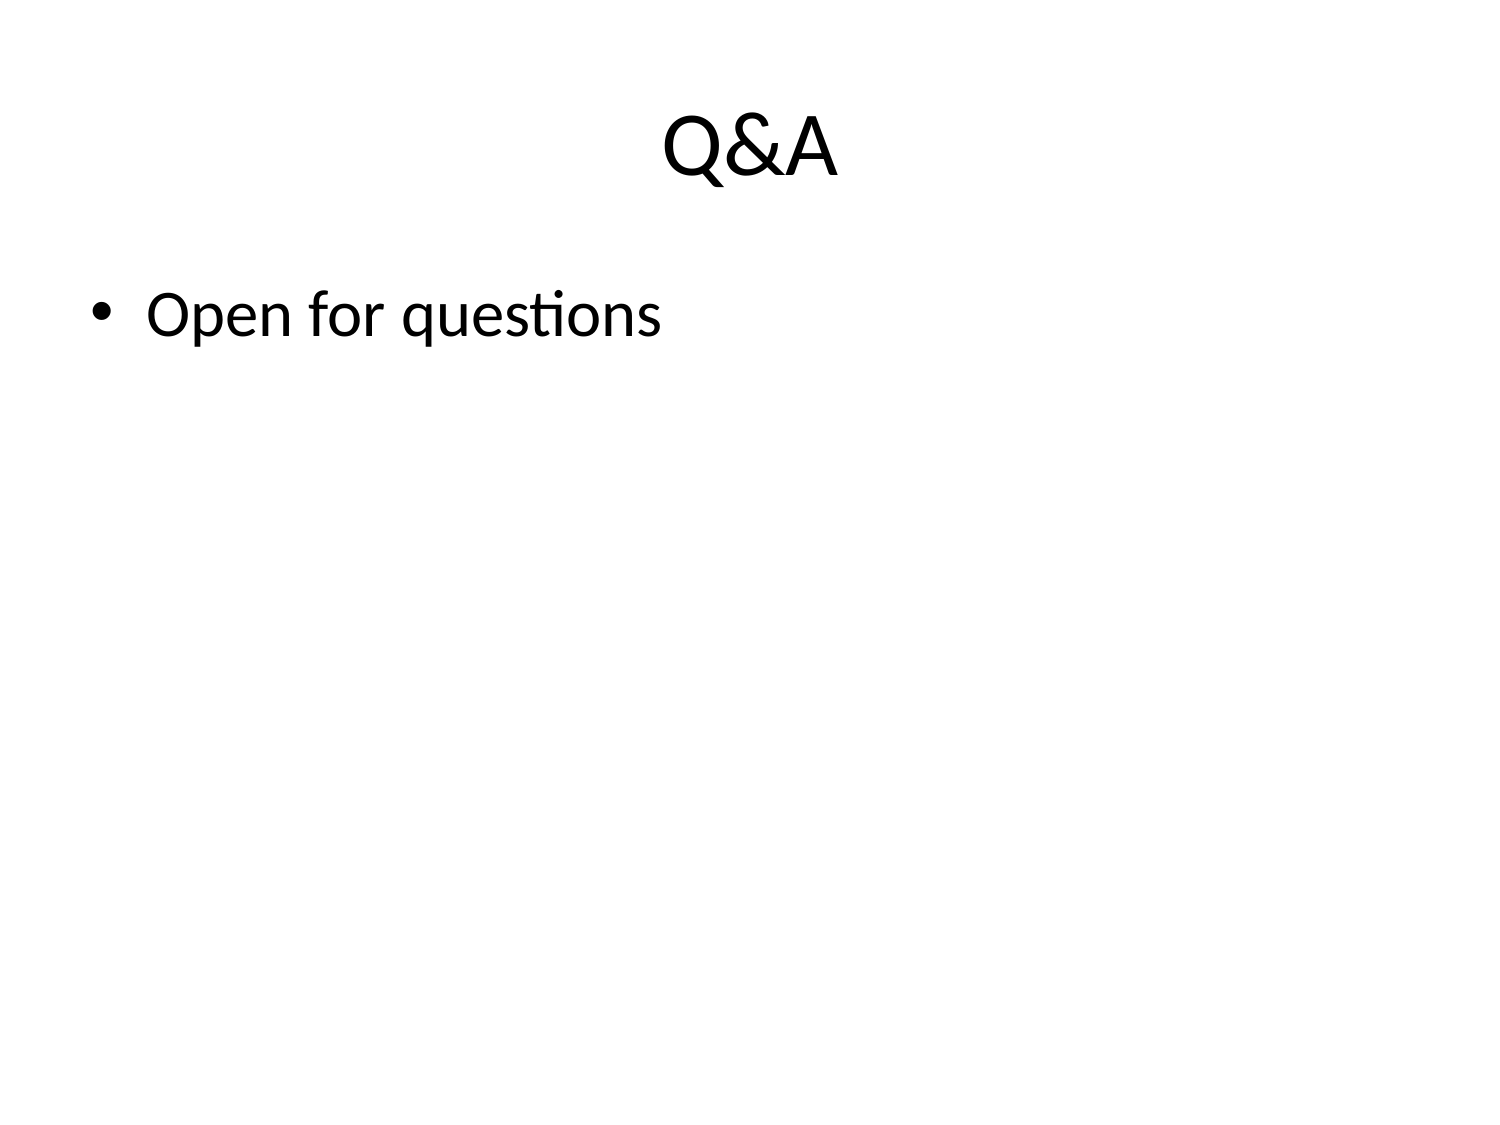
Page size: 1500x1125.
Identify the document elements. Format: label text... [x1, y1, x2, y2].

title Q&A [75, 45, 1425, 233]
list Open for questions [75, 262, 1425, 1005]
